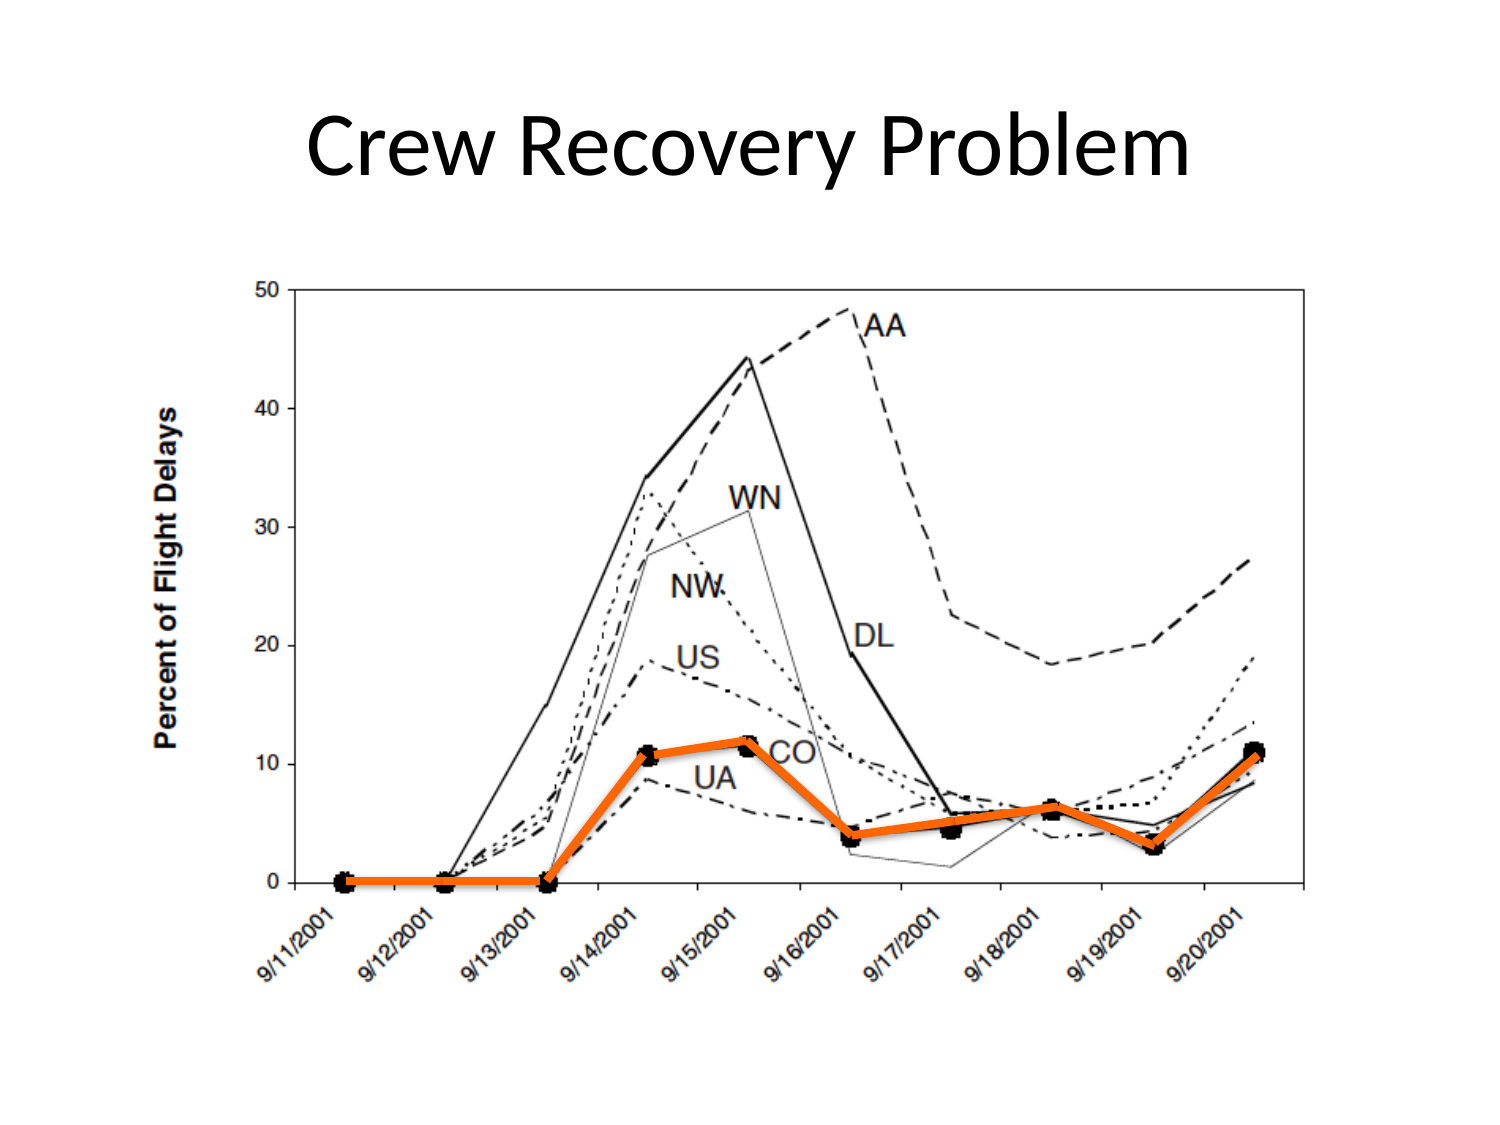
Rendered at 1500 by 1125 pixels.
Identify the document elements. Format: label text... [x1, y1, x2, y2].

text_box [746, 740, 853, 836]
title Crew Recovery Problem [75, 45, 1425, 233]
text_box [1154, 754, 1259, 843]
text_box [546, 754, 644, 882]
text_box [954, 806, 1055, 822]
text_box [653, 740, 744, 756]
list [74, 262, 1426, 1006]
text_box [1057, 806, 1150, 847]
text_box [851, 820, 956, 836]
